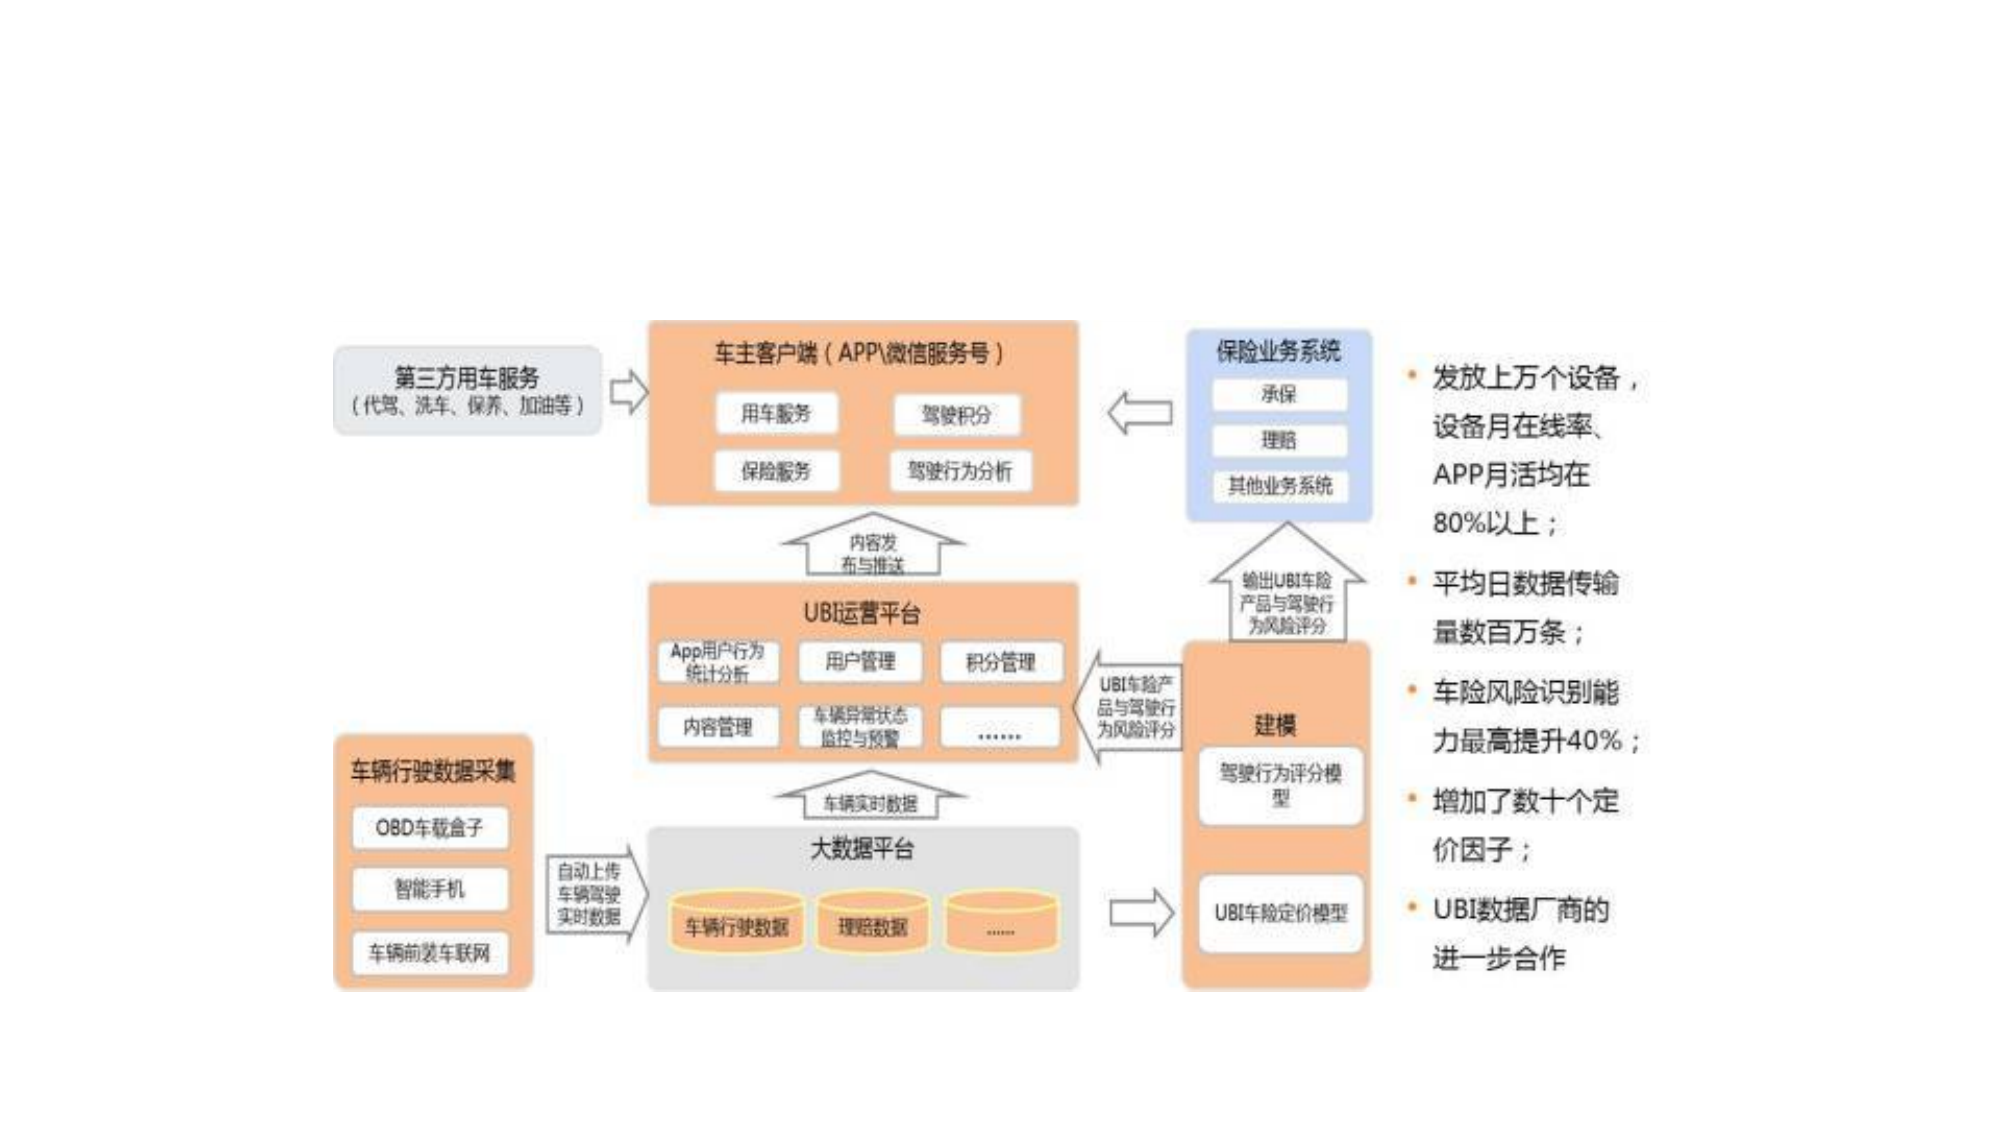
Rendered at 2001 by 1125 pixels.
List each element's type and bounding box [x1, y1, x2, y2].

list [333, 320, 1667, 992]
